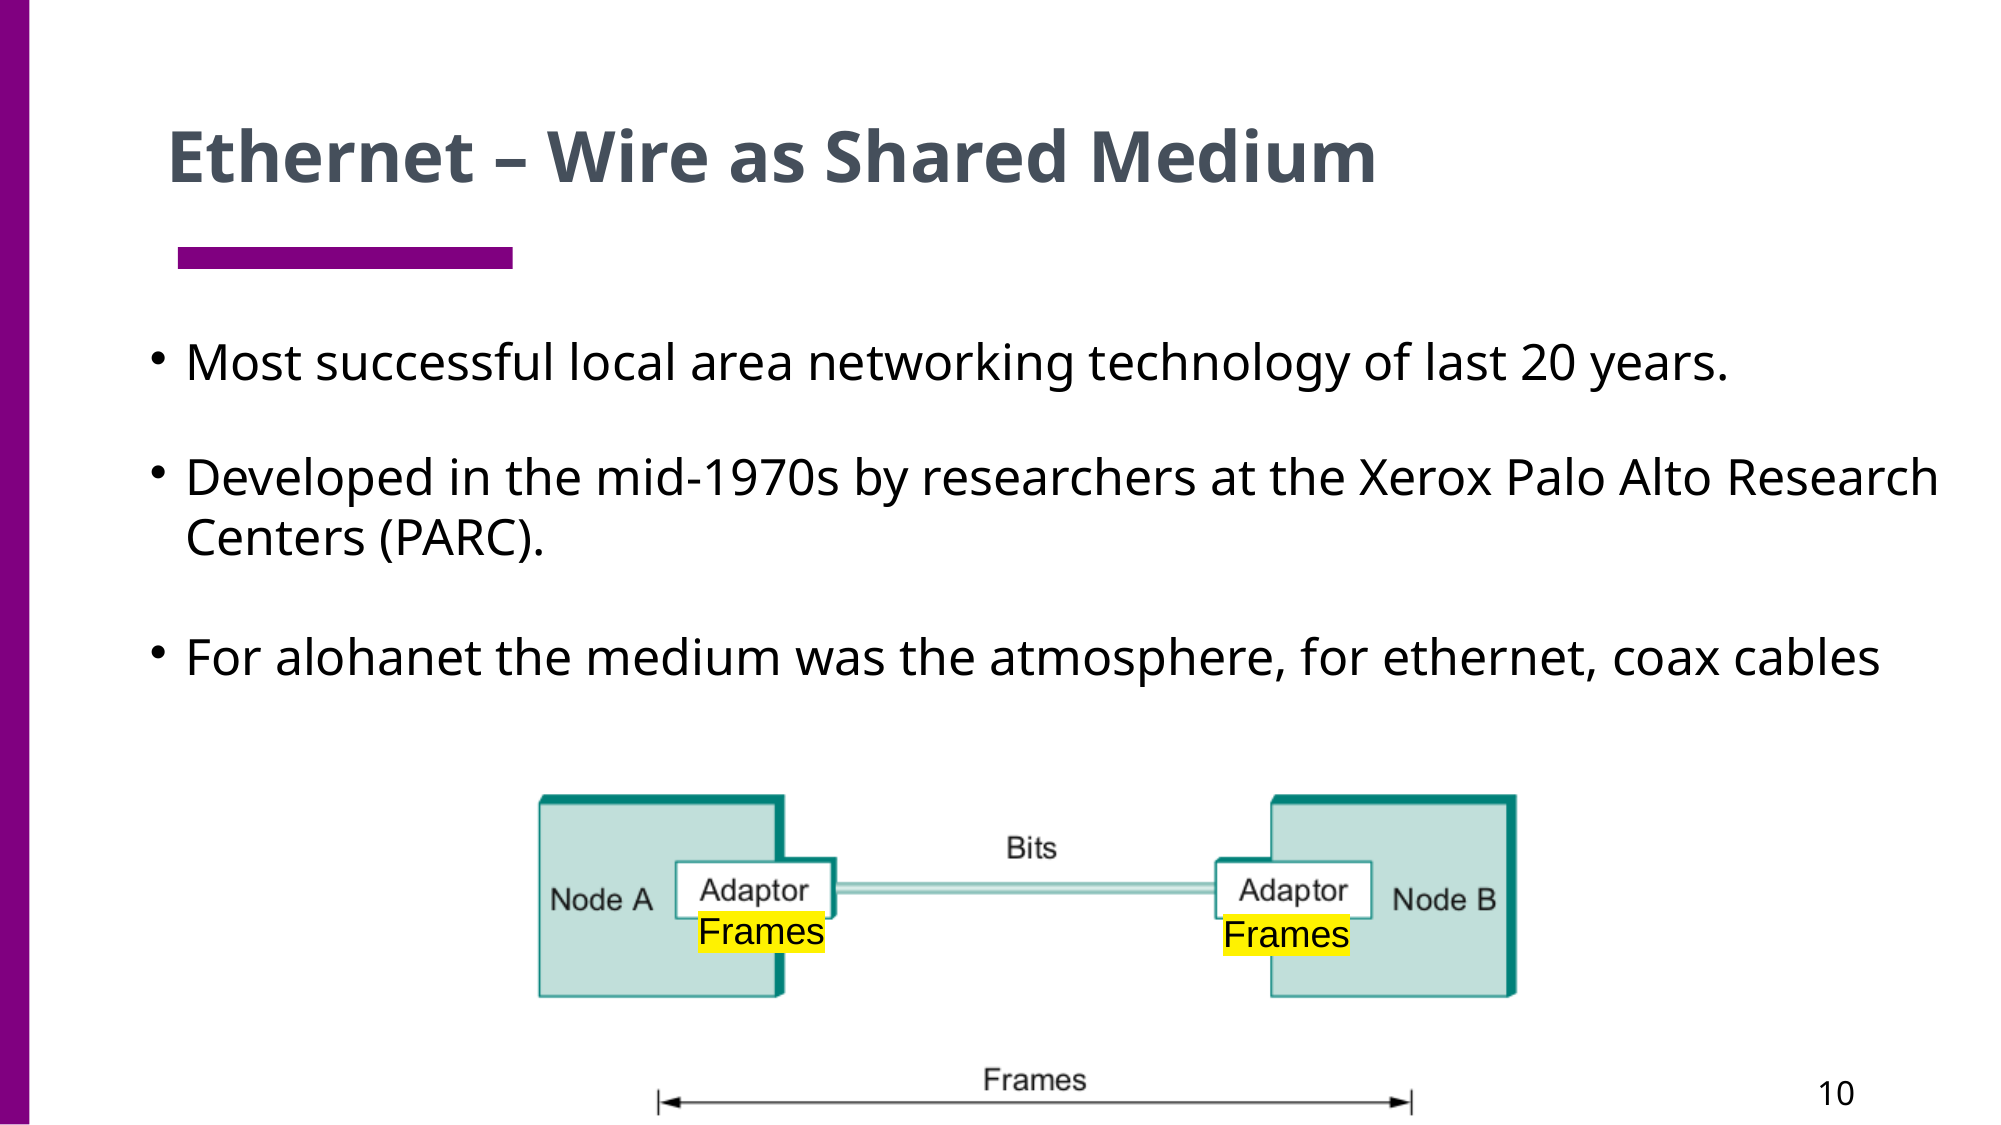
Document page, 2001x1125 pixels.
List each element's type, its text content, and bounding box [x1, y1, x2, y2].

picture [449, 710, 1580, 1125]
text_box Most successful local area networking technology of last 20 years. Developed in the mid-1970s by researchers at the Xerox Palo Alto Research Centers (PARC). For alohanet the medium was the atmosphere, for ethernet, coax cables [135, 329, 2000, 705]
text_box Ethernet – Wire as Shared Medium [151, 0, 1849, 212]
